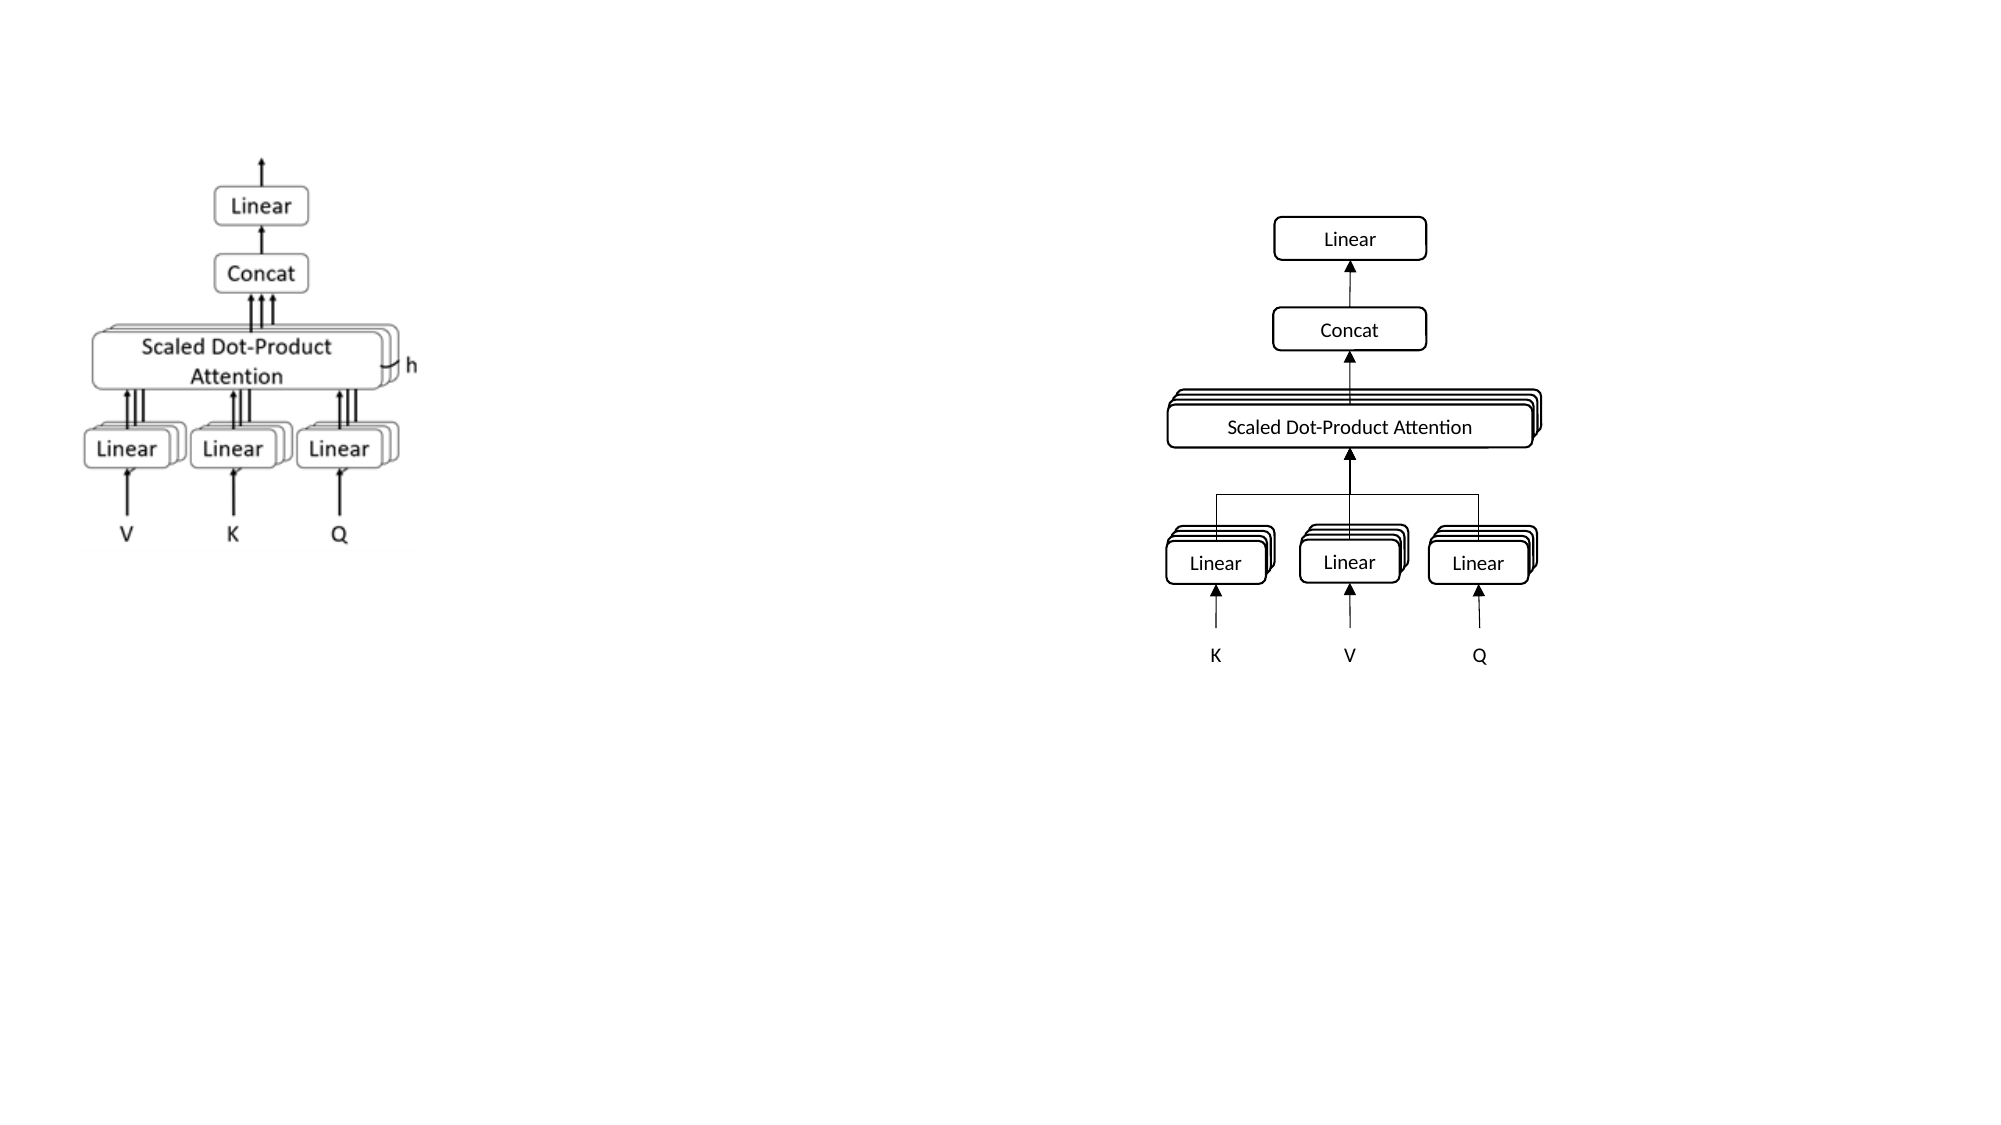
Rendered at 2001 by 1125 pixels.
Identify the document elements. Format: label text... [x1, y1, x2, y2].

picture [78, 155, 420, 553]
text_box [1171, 529, 1216, 535]
text_box [1351, 388, 1543, 432]
text_box [1268, 562, 1272, 574]
text_box Linear [1299, 538, 1401, 584]
text_box Linear [1165, 539, 1267, 585]
text_box Linear [1273, 215, 1428, 261]
text_box Scaled Dot-Product Attention [1166, 403, 1534, 449]
text_box [1479, 524, 1539, 568]
text_box [1330, 523, 1349, 528]
text_box [1350, 523, 1367, 528]
text_box [1174, 524, 1216, 530]
text_box [1217, 529, 1236, 534]
text_box [1350, 528, 1367, 533]
text_box Q [1444, 628, 1515, 681]
text_box [1175, 388, 1349, 394]
text_box [1172, 393, 1349, 399]
text_box [1330, 533, 1349, 538]
text_box [1351, 398, 1535, 439]
text_box [1217, 534, 1236, 539]
text_box [1479, 529, 1535, 574]
text_box [1330, 528, 1349, 533]
text_box [1461, 534, 1478, 539]
text_box Linear [1427, 539, 1530, 585]
text_box K [1180, 628, 1252, 681]
text_box [1350, 533, 1367, 538]
text_box [1479, 534, 1531, 575]
text_box Concat [1272, 306, 1428, 352]
text_box [1217, 524, 1236, 529]
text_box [1236, 427, 1330, 562]
text_box [1166, 534, 1216, 543]
text_box [1351, 393, 1539, 437]
text_box [1167, 398, 1349, 407]
text_box [1461, 529, 1478, 534]
text_box [1461, 524, 1478, 529]
text_box [1402, 559, 1406, 573]
text_box V [1314, 628, 1386, 681]
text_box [1367, 429, 1461, 559]
